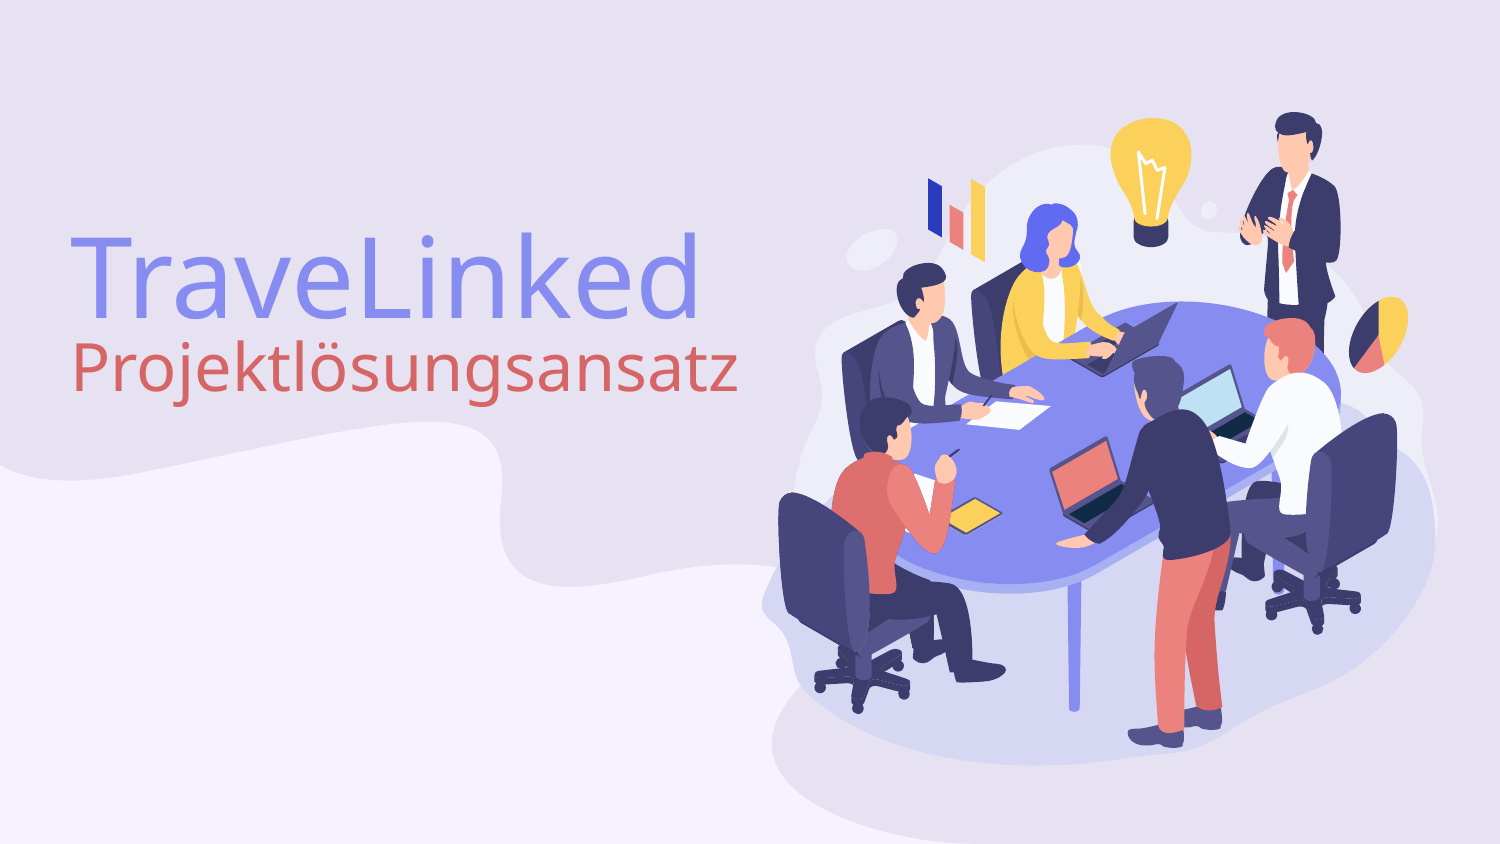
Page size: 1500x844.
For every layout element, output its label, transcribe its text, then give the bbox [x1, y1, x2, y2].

title TraveLinked Projektlösungsansatz [55, 147, 752, 420]
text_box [757, 105, 1452, 767]
